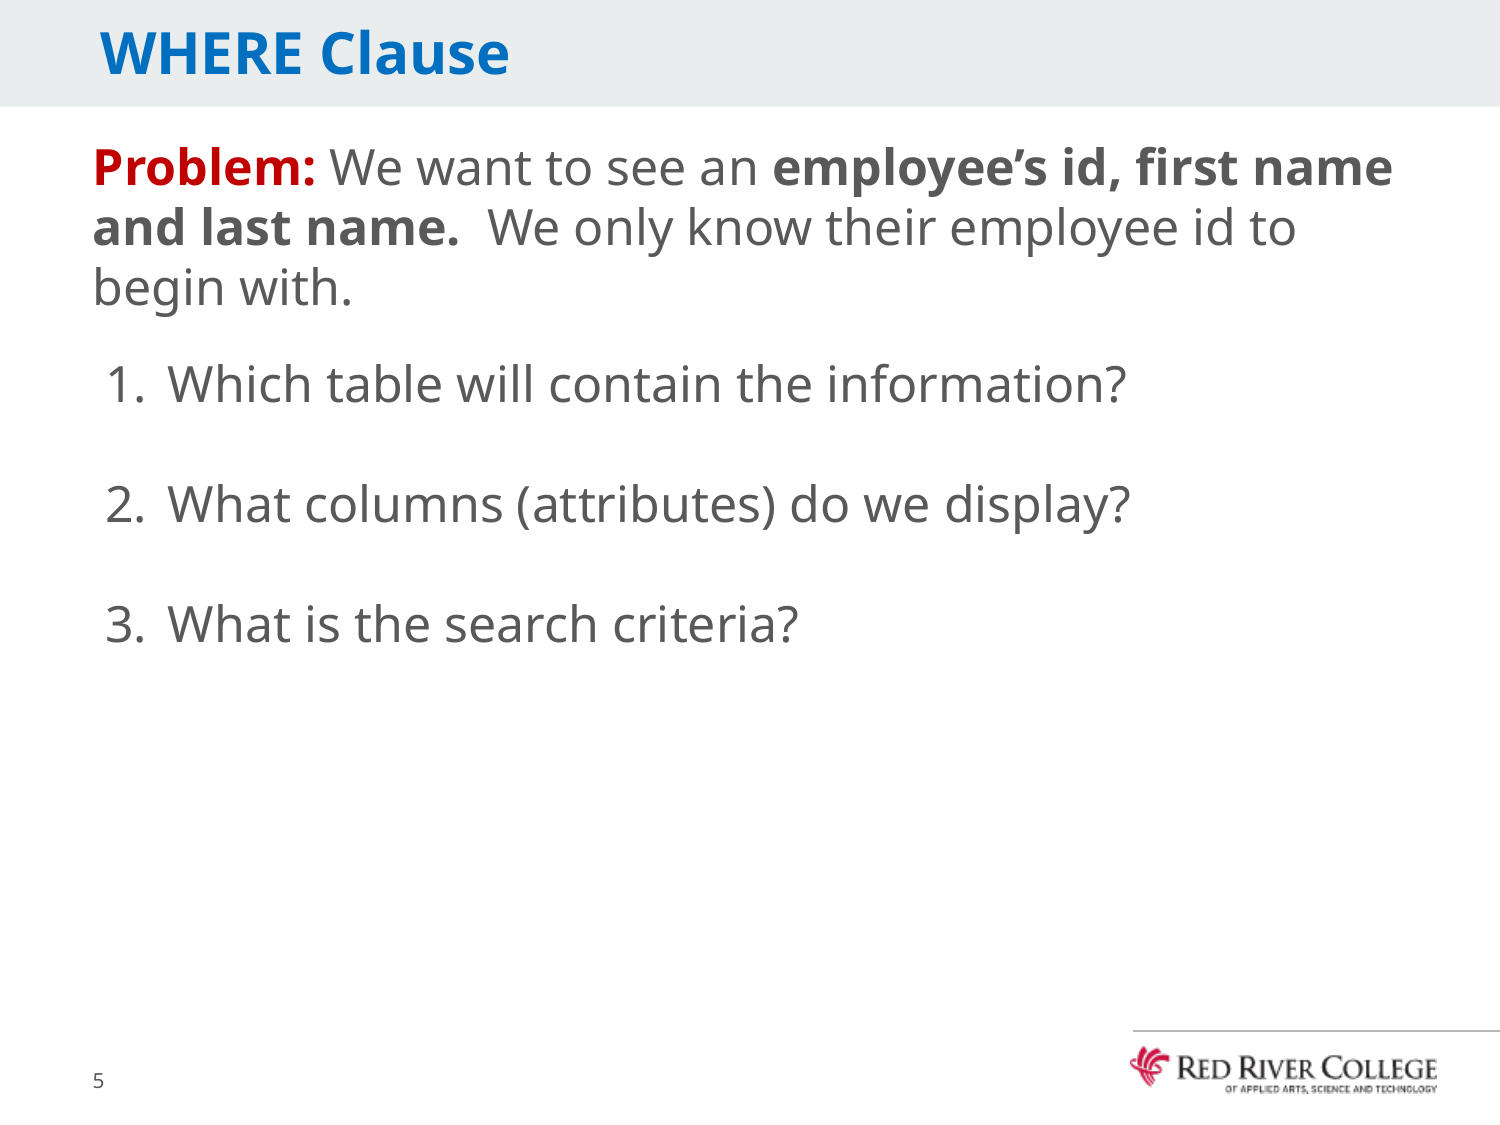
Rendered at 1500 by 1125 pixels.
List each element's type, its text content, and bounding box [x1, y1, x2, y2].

list Problem: We want to see an employee’s id, first name and last name. We only know their employee id to begin with. Which table will contain the information? What columns (attributes) do we display? What is the search criteria? [77, 127, 1438, 927]
title WHERE Clause [85, 16, 1267, 99]
slide_number 5 [77, 1038, 263, 1125]
picture [1130, 1046, 1437, 1094]
